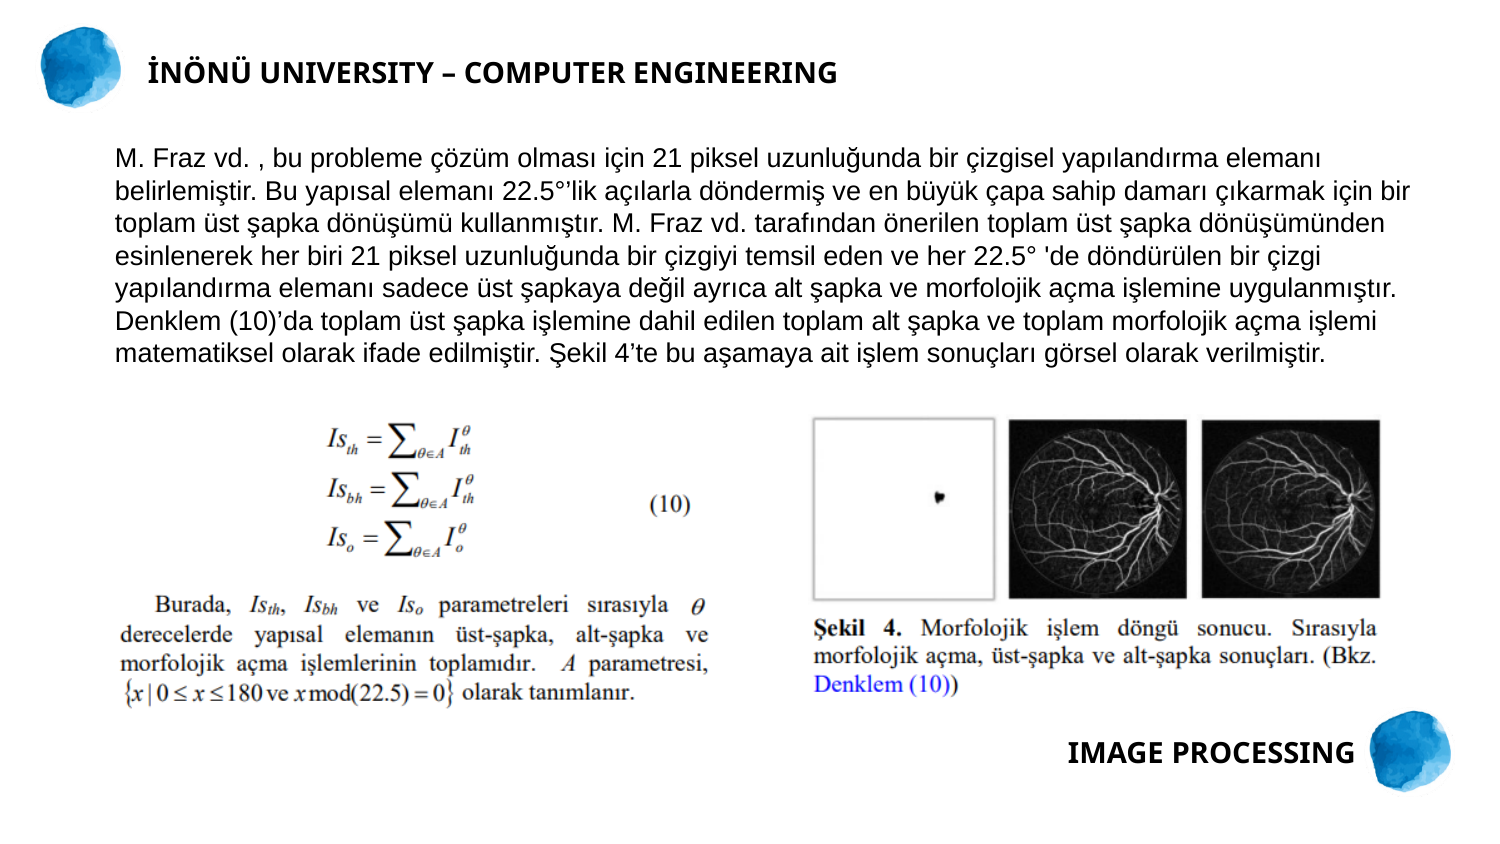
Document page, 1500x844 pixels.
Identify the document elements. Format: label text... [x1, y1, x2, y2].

picture [34, 23, 126, 113]
text_box İNÖNÜ UNIVERSITY – COMPUTER ENGINEERING [133, 46, 854, 97]
text_box IMAGE PROCESSING [1053, 726, 1359, 777]
text_box M. Fraz vd. , bu probleme çözüm olması için 21 piksel uzunluğunda bir çizgisel yapılandırma elemanı belirlemiştir. Bu yapısal elemanı 22.5°’lik açılarla döndermiş ve en büyük çapa sahip damarı çıkarmak için bir toplam üst şapka dönüşümü kullanmıştır. M. Fraz vd. tarafından önerilen toplam üst şapka dönüşümünden esinlenerek her biri 21 piksel uzunluğunda bir çizgiyi temsil eden ve her 22.5° 'de döndürülen bir çizgi yapılandırma elemanı sadece üst şapkaya değil ayrıca alt şapka ve morfolojik açma işlemine uygulanmıştır. Denklem (10)’da toplam üst şapka işlemine dahil edilen toplam alt şapka ve toplam morfolojik açma işlemi matematiksel olarak ifade edilmiştir. Şekil 4’te bu aşamaya ait işlem sonuçları görsel olarak verilmiştir. [100, 133, 1471, 376]
picture [111, 397, 722, 716]
picture [807, 397, 1455, 797]
